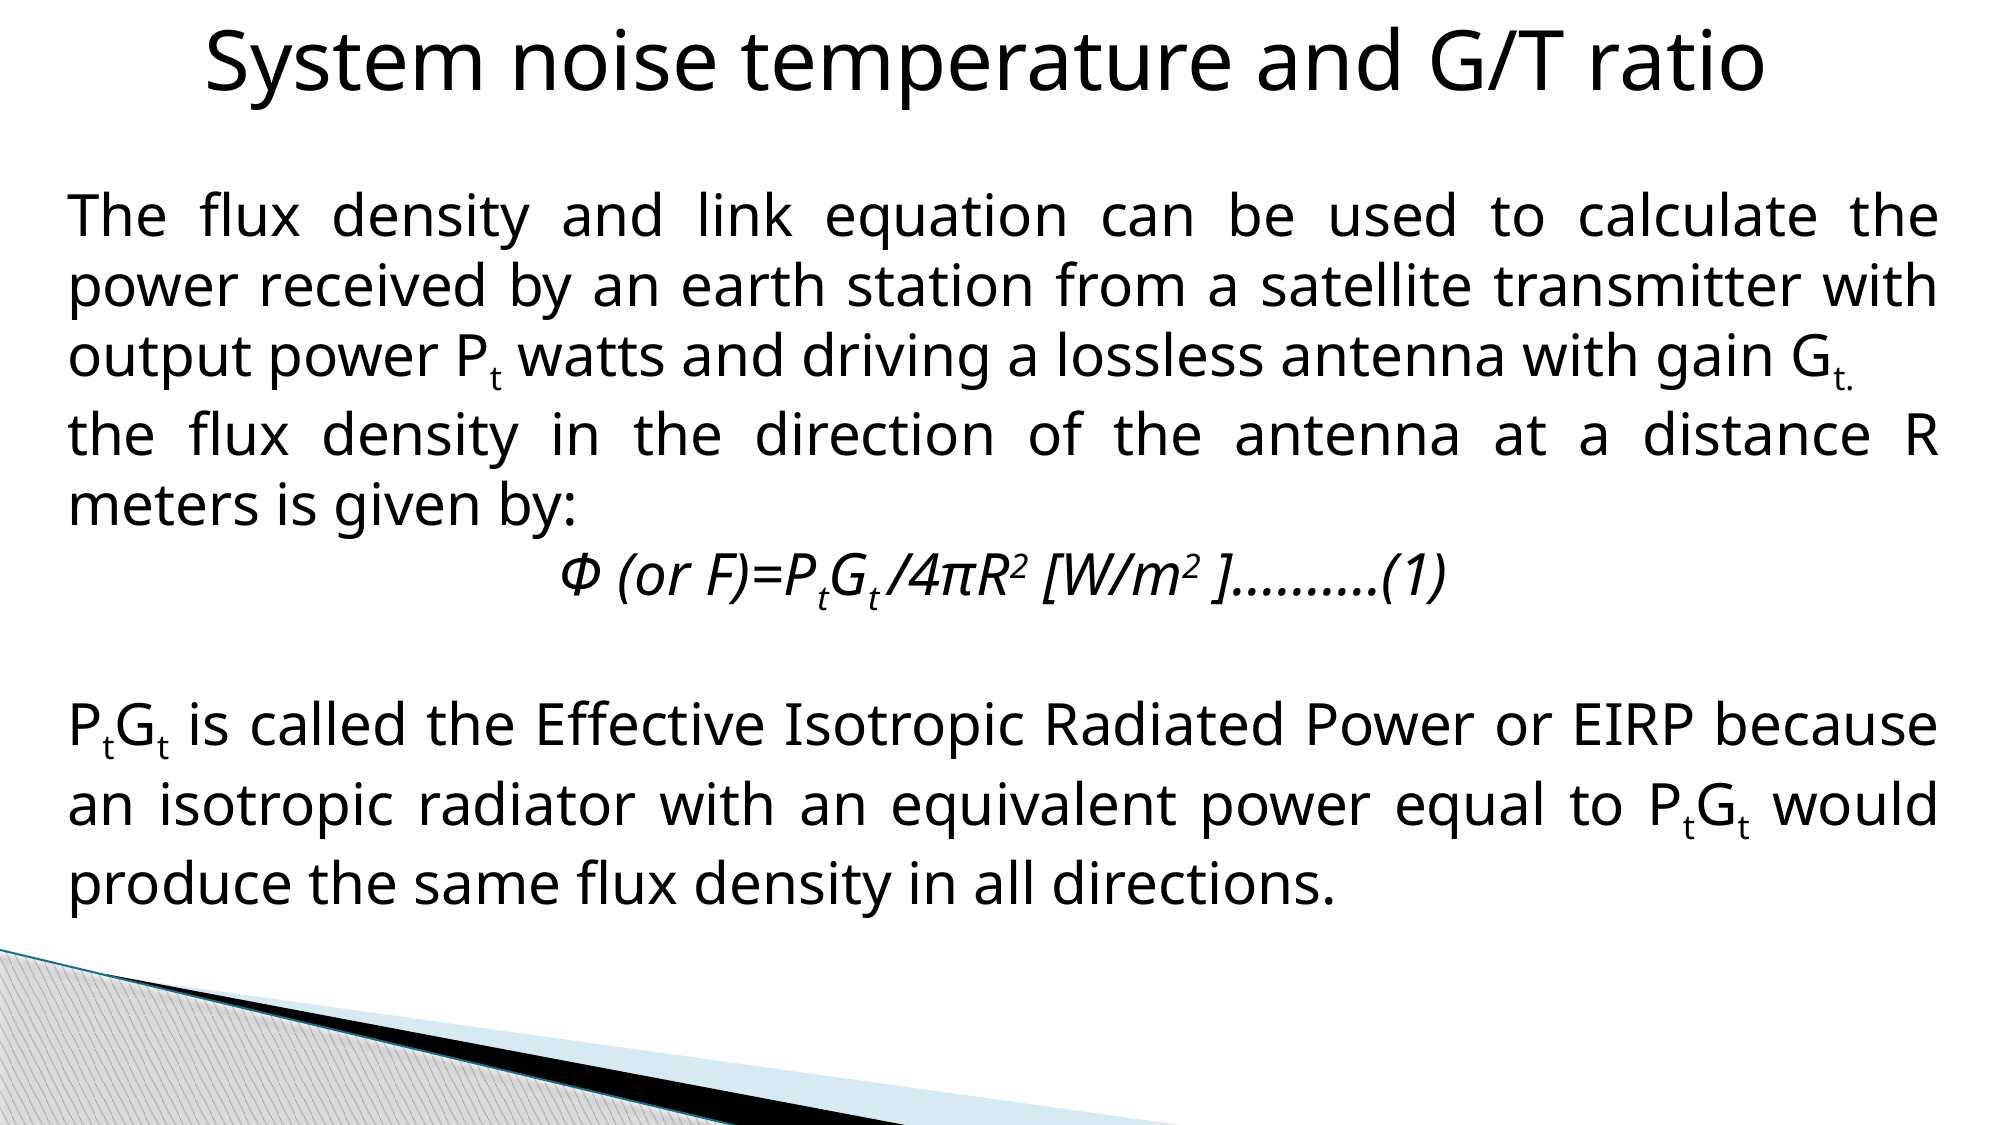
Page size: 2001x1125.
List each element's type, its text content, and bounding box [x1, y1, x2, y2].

text_box System noise temperature and G/T ratio [140, 0, 1834, 115]
text_box The flux density and link equation can be used to calculate the power received by an earth station from a satellite transmitter with output power Pt watts and driving a lossless antenna with gain Gt. the flux density in the direction of the antenna at a distance R meters is given by: Φ (or F)=PtGt /4πR2 [W/m2 ]……….(1) PtGt is called the Effective Isotropic Radiated Power or EIRP because an isotropic radiator with an equivalent power equal to PtGt would produce the same flux density in all directions. [52, 170, 1955, 924]
